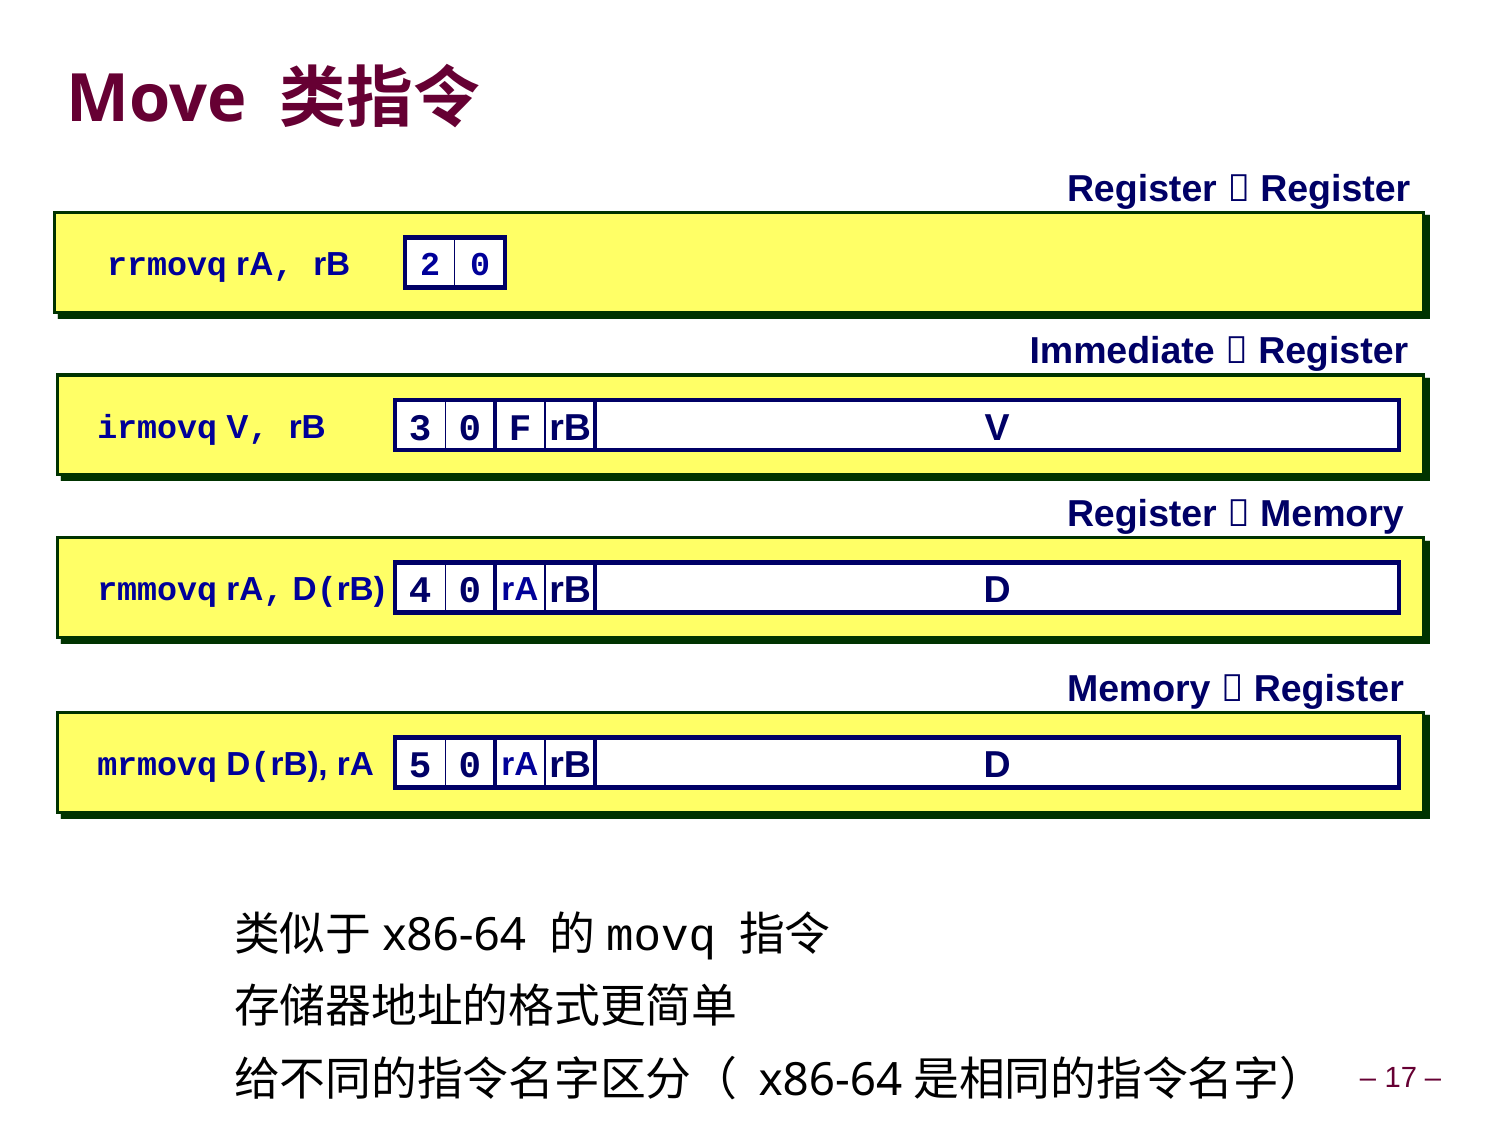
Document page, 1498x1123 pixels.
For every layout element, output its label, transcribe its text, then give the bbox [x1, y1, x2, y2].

text_box [57, 375, 1424, 475]
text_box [494, 562, 596, 613]
list 类似于x86-64 的movq 指令 存储器地址的格式更简单 给不同的指令名字区分（ x86-64是相同的指令名字） [137, 886, 1401, 1093]
text_box [57, 712, 1424, 813]
text_box irmovq V, rB [82, 399, 393, 450]
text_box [404, 237, 506, 288]
text_box V [596, 399, 1399, 450]
text_box mrmovq D(rB), rA [82, 737, 392, 788]
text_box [494, 737, 596, 788]
text_box D [597, 737, 1399, 788]
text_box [394, 399, 496, 451]
text_box D [597, 562, 1399, 613]
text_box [394, 737, 492, 788]
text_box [496, 399, 596, 451]
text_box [394, 562, 492, 613]
text_box Immediate  Register [1022, 323, 1416, 380]
title Move 类指令 [66, 40, 1462, 162]
text_box Memory  Register [1059, 661, 1412, 717]
text_box rrmovq rA, rB [92, 237, 402, 288]
text_box [54, 212, 1424, 313]
text_box Register  Memory [1059, 486, 1412, 542]
text_box rmmovq rA, D(rB) [82, 562, 392, 613]
text_box [57, 537, 1424, 638]
text_box Register  Register [1059, 161, 1418, 217]
